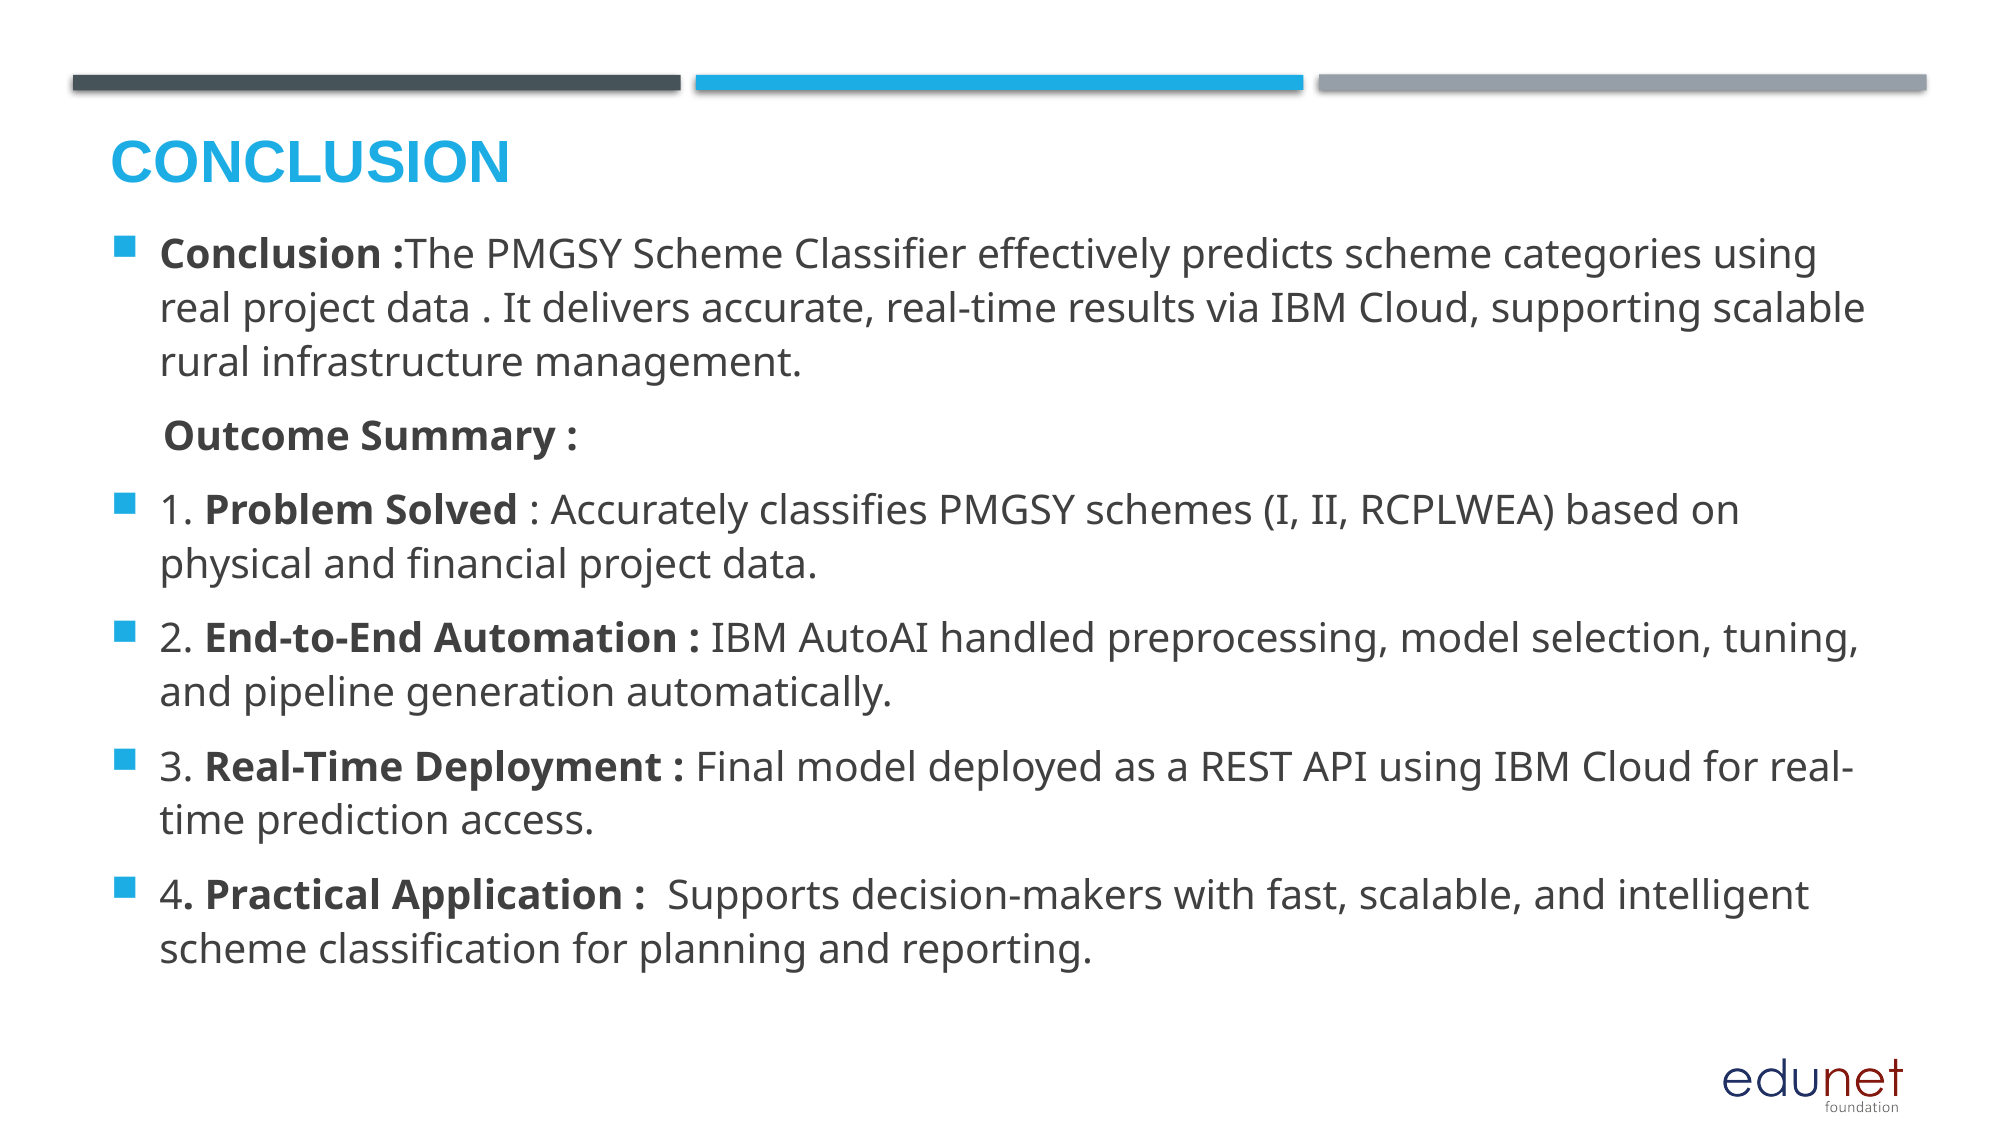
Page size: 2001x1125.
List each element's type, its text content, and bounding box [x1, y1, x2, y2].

picture [1719, 1056, 1905, 1116]
list Conclusion :The PMGSY Scheme Classifier effectively predicts scheme categories using real project data . It delivers accurate, real-time results via IBM Cloud, supporting scalable rural infrastructure management. Outcome Summary : 1. Problem Solved : Accurately classifies PMGSY schemes (I, II, RCPLWEA) based on physical and financial project data. 2. End-to-End Automation : IBM AutoAI handled preprocessing, model selection, tuning, and pipeline generation automatically. 3. Real-Time Deployment : Final model deployed as a REST API using IBM Cloud for real-time prediction access. 4. Practical Application : Supports decision-makers with fast, scalable, and intelligent scheme classification for planning and reporting. [95, 213, 1905, 981]
title Conclusion [95, 115, 1905, 203]
